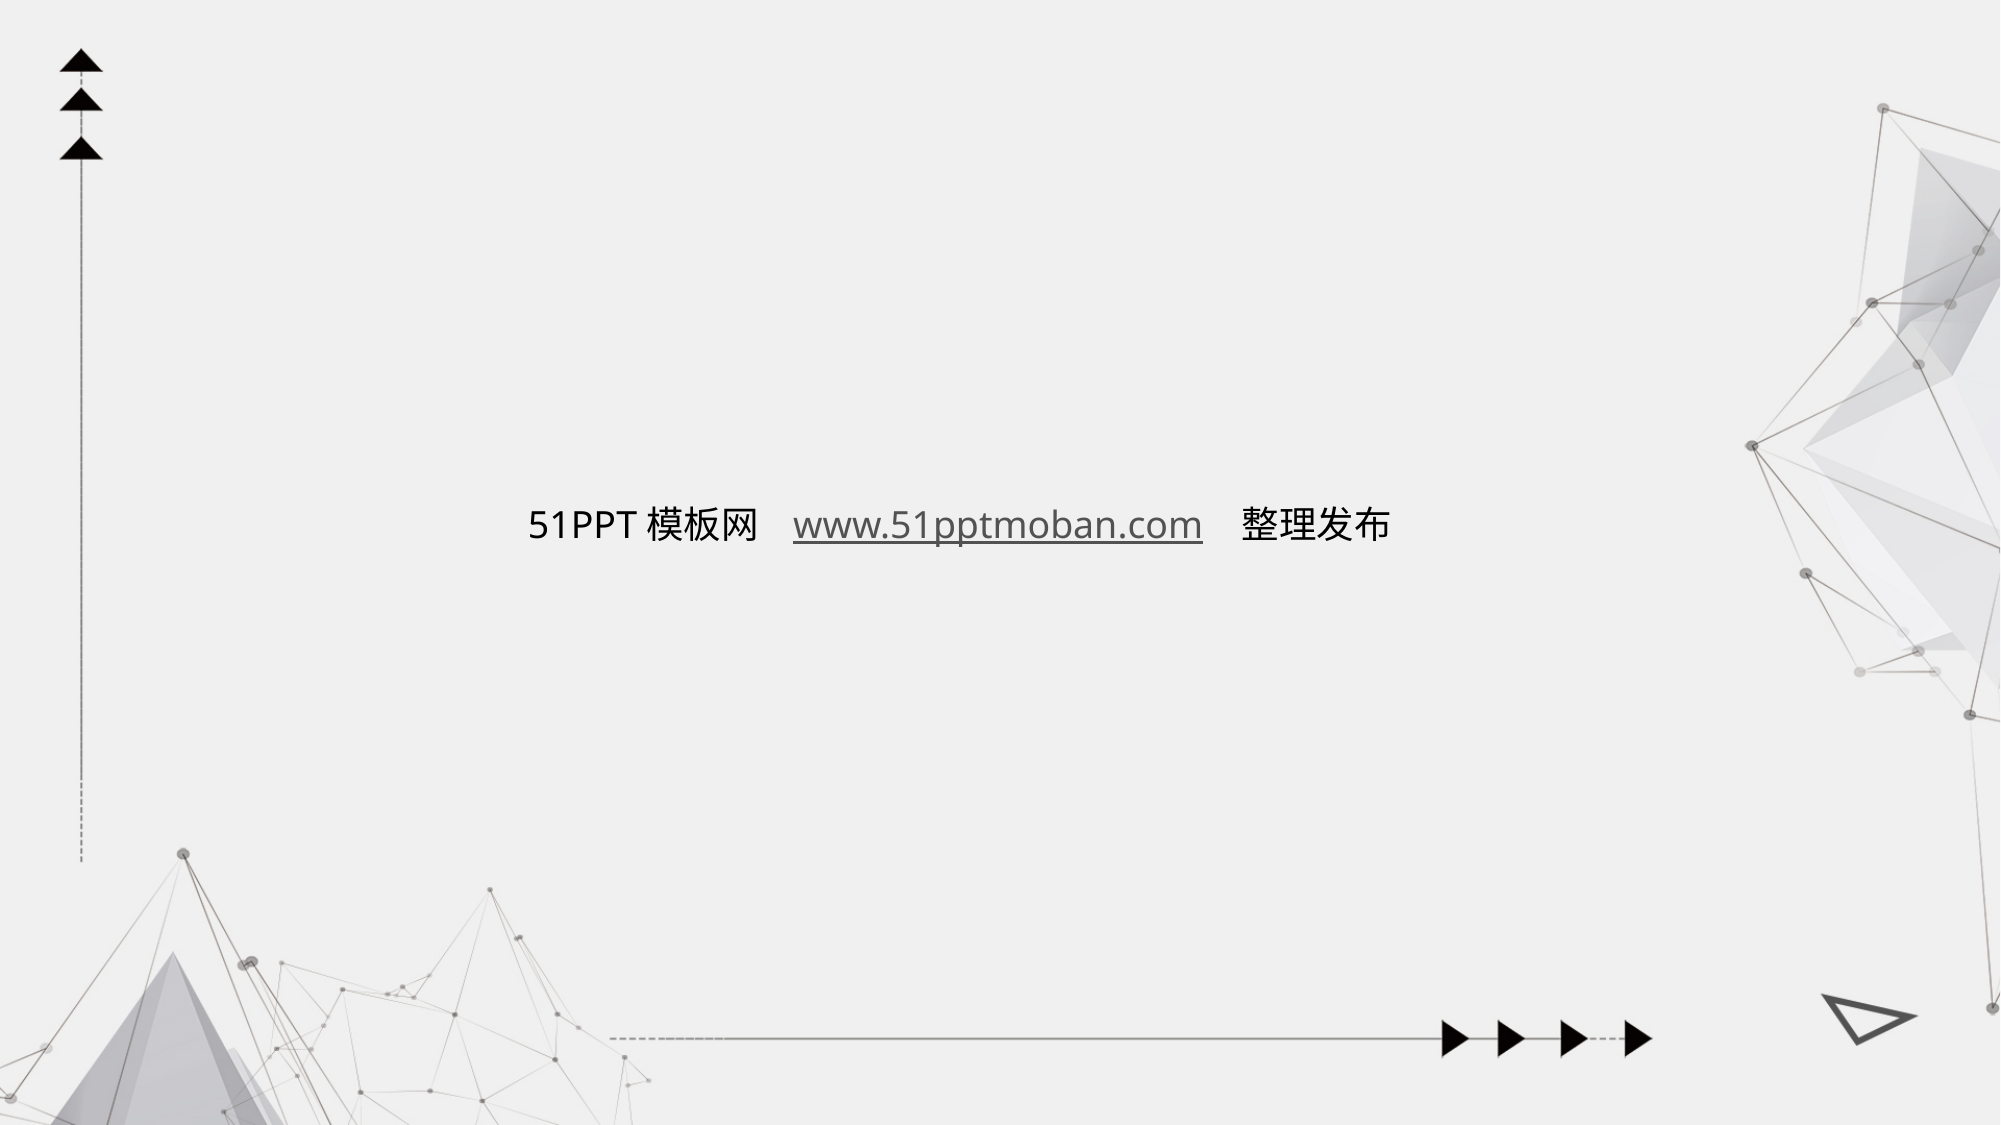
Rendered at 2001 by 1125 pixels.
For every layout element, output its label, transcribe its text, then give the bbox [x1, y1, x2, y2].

text_box 51PPT模板网 www.51pptmoban.com 整理发布 [513, 493, 1407, 560]
picture [0, 0, 2001, 1125]
